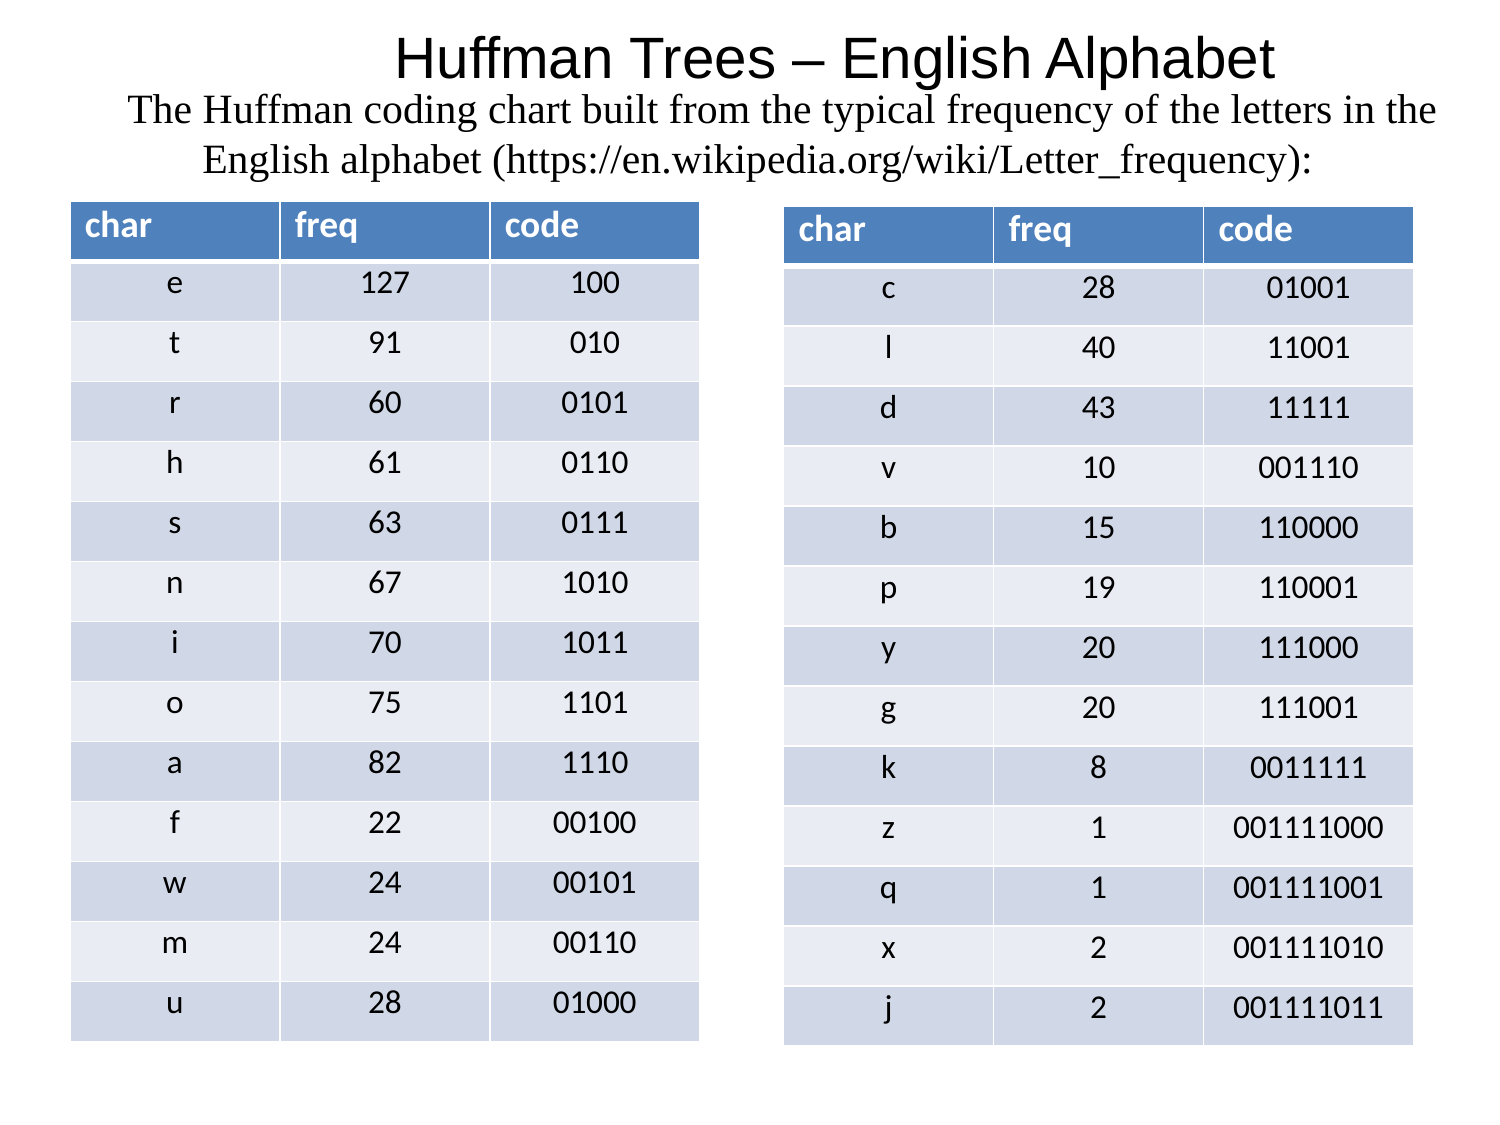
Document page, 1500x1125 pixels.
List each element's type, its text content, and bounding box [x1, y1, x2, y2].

table_cell 20 [994, 627, 1203, 685]
table_cell e [71, 264, 279, 321]
table_cell z [784, 807, 993, 865]
table_cell n [71, 562, 279, 621]
table_cell 24 [281, 862, 489, 921]
table_header char [784, 207, 993, 263]
table_cell a [71, 742, 279, 801]
table_cell p [784, 567, 993, 625]
table_cell 00110 [491, 922, 699, 981]
table_cell k [784, 747, 993, 805]
table_cell 11001 [1204, 327, 1413, 385]
table_cell s [71, 502, 279, 561]
table_cell 001111000 [1204, 807, 1413, 865]
table_cell c [784, 269, 993, 325]
table_cell 111001 [1204, 687, 1413, 745]
table_cell o [71, 682, 279, 741]
table_cell 110001 [1204, 567, 1413, 625]
table_cell t [71, 322, 279, 381]
table_cell 28 [994, 269, 1203, 325]
table_cell v [784, 447, 993, 505]
table_cell 91 [281, 322, 489, 381]
table_cell 100 [491, 264, 699, 321]
table_cell 1110 [491, 742, 699, 801]
table_cell 22 [281, 802, 489, 861]
table_cell 67 [281, 562, 489, 621]
table_cell 10 [994, 447, 1203, 505]
table_cell 1010 [491, 562, 699, 621]
table_header code [1204, 207, 1413, 263]
table_cell l [784, 327, 993, 385]
table_cell f [71, 802, 279, 861]
table_cell x [784, 927, 993, 985]
table_header code [491, 202, 699, 259]
table_cell 001110 [1204, 447, 1413, 505]
table_cell 127 [281, 264, 489, 321]
table_cell 1011 [491, 622, 699, 681]
table_cell 1101 [491, 682, 699, 741]
table_header freq [281, 202, 489, 259]
table_cell 01000 [491, 982, 699, 1041]
table_cell 40 [994, 327, 1203, 385]
table_cell y [784, 627, 993, 685]
table_cell w [71, 862, 279, 921]
table_cell g [784, 687, 993, 745]
table_cell 61 [281, 442, 489, 501]
table_cell 110000 [1204, 507, 1413, 565]
table_cell 24 [281, 922, 489, 981]
table_cell 2 [994, 987, 1203, 1045]
table_cell d [784, 387, 993, 445]
table_cell 15 [994, 507, 1203, 565]
table_cell 111000 [1204, 627, 1413, 685]
table_cell 010 [491, 322, 699, 381]
table_cell r [71, 382, 279, 441]
table_cell 60 [281, 382, 489, 441]
table_cell 0110 [491, 442, 699, 501]
table_cell 2 [994, 927, 1203, 985]
table_cell 0101 [491, 382, 699, 441]
table_cell j [784, 987, 993, 1045]
table_cell 00101 [491, 862, 699, 921]
table_cell 63 [281, 502, 489, 561]
table_cell 001111011 [1204, 987, 1413, 1045]
text_box Huffman Trees – English Alphabet [379, 12, 1292, 98]
table_cell 28 [281, 982, 489, 1041]
table_cell 1 [994, 867, 1203, 925]
text_box The Huffman coding chart built from the typical frequency of the letters in the English alphabet (https://en.wikipedia.org/wiki/Letter_frequency): [37, 74, 1463, 190]
table_header freq [994, 207, 1203, 263]
table_cell 01001 [1204, 269, 1413, 325]
table_cell 8 [994, 747, 1203, 805]
table_cell 11111 [1204, 387, 1413, 445]
table_cell m [71, 922, 279, 981]
table_cell 0011111 [1204, 747, 1413, 805]
table_cell 001111001 [1204, 867, 1413, 925]
table_cell 19 [994, 567, 1203, 625]
table_cell 0111 [491, 502, 699, 561]
table_cell 20 [994, 687, 1203, 745]
table_cell 75 [281, 682, 489, 741]
table_cell 43 [994, 387, 1203, 445]
table_cell 00100 [491, 802, 699, 861]
table_cell 001111010 [1204, 927, 1413, 985]
table_cell 1 [994, 807, 1203, 865]
table_cell h [71, 442, 279, 501]
table_cell 82 [281, 742, 489, 801]
table_cell u [71, 982, 279, 1041]
table_cell i [71, 622, 279, 681]
table_cell b [784, 507, 993, 565]
table_cell 70 [281, 622, 489, 681]
table_header char [71, 202, 279, 259]
table_cell q [784, 867, 993, 925]
